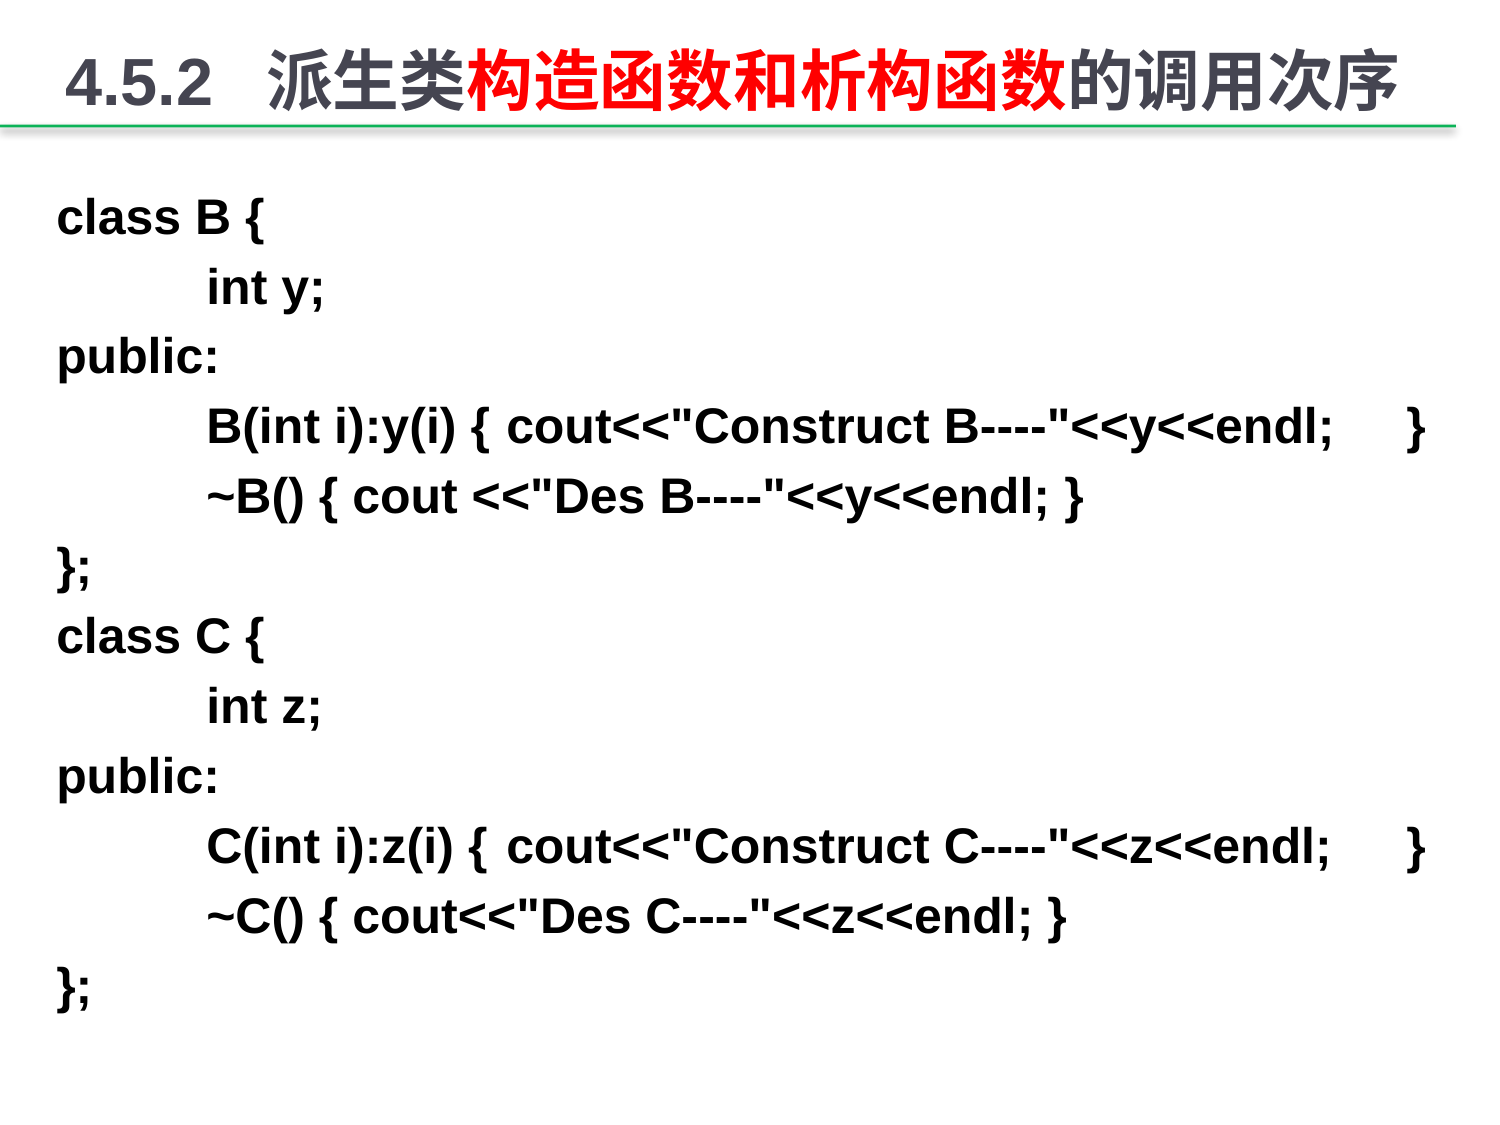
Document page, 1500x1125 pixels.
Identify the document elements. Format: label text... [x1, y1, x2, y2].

title 4.5.2 派生类构造函数和析构函数的调用次序 [40, 11, 1426, 146]
list class B { int y; public: B(int i):y(i) { cout<<"Construct B----"<<y<<endl; } ~B() { cout <<"Des B----"<<y<<endl; } }; class C { int z; public: C(int i):z(i) { cout<<"Construct C----"<<z<<endl; } ~C() { cout<<"Des C----"<<z<<endl; } }; [40, 176, 1456, 1025]
